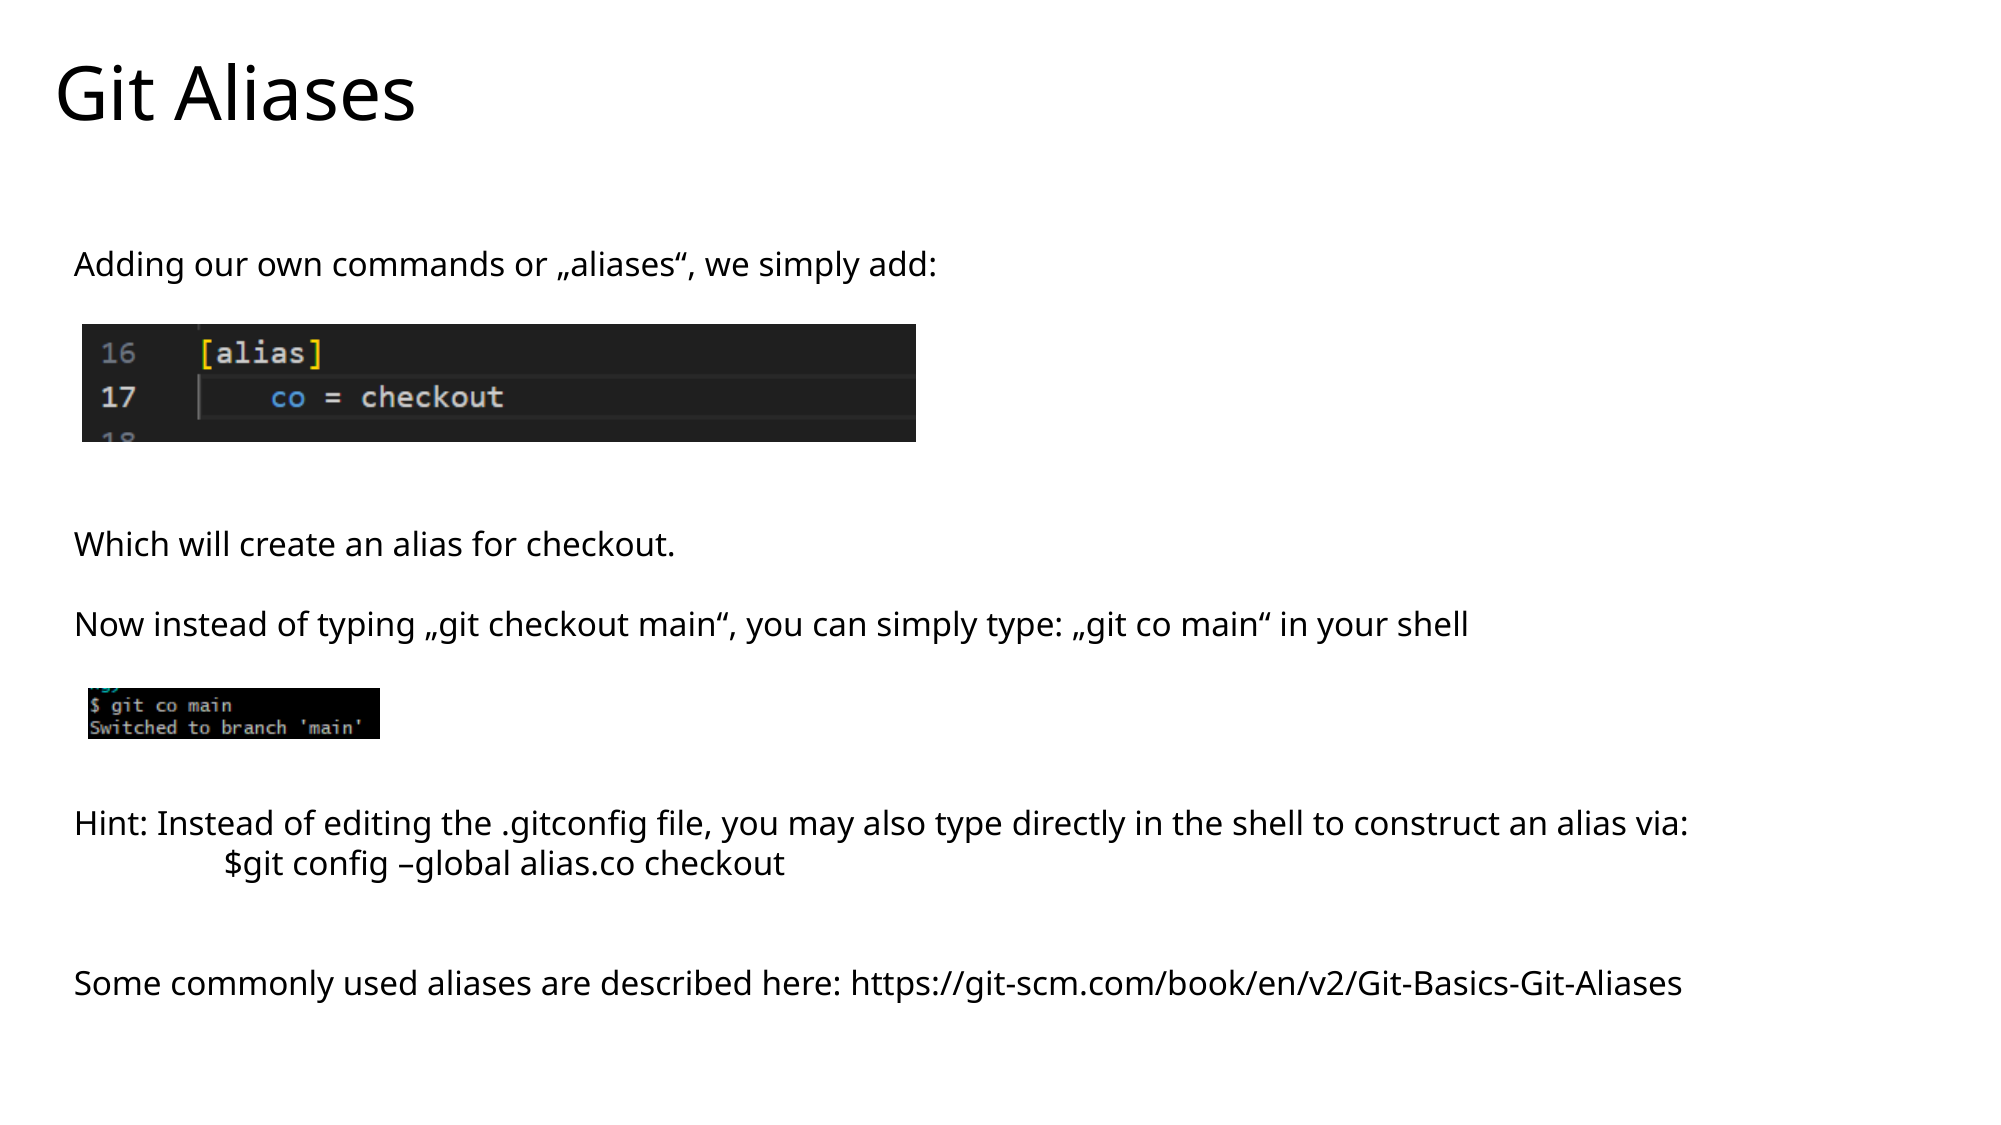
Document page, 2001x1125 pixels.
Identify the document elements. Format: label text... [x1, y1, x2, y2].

picture [88, 688, 380, 739]
text_box Git Aliases [39, 38, 1924, 143]
text_box Adding our own commands or „aliases“, we simply add: Which will create an alias for checkout. Now instead of typing „git checkout main“, you can simply type: „git co main“ in your shell Hint: Instead of editing the .gitconfig file, you may also type directly in the shell to construct an alias via: $git config –global alias.co checkout Some commonly used aliases are described here: https://git-scm.com/book/en/v2/Git-Basics-Git-Aliases [58, 236, 1890, 1070]
picture [82, 324, 916, 443]
text_box [59, 206, 1978, 923]
